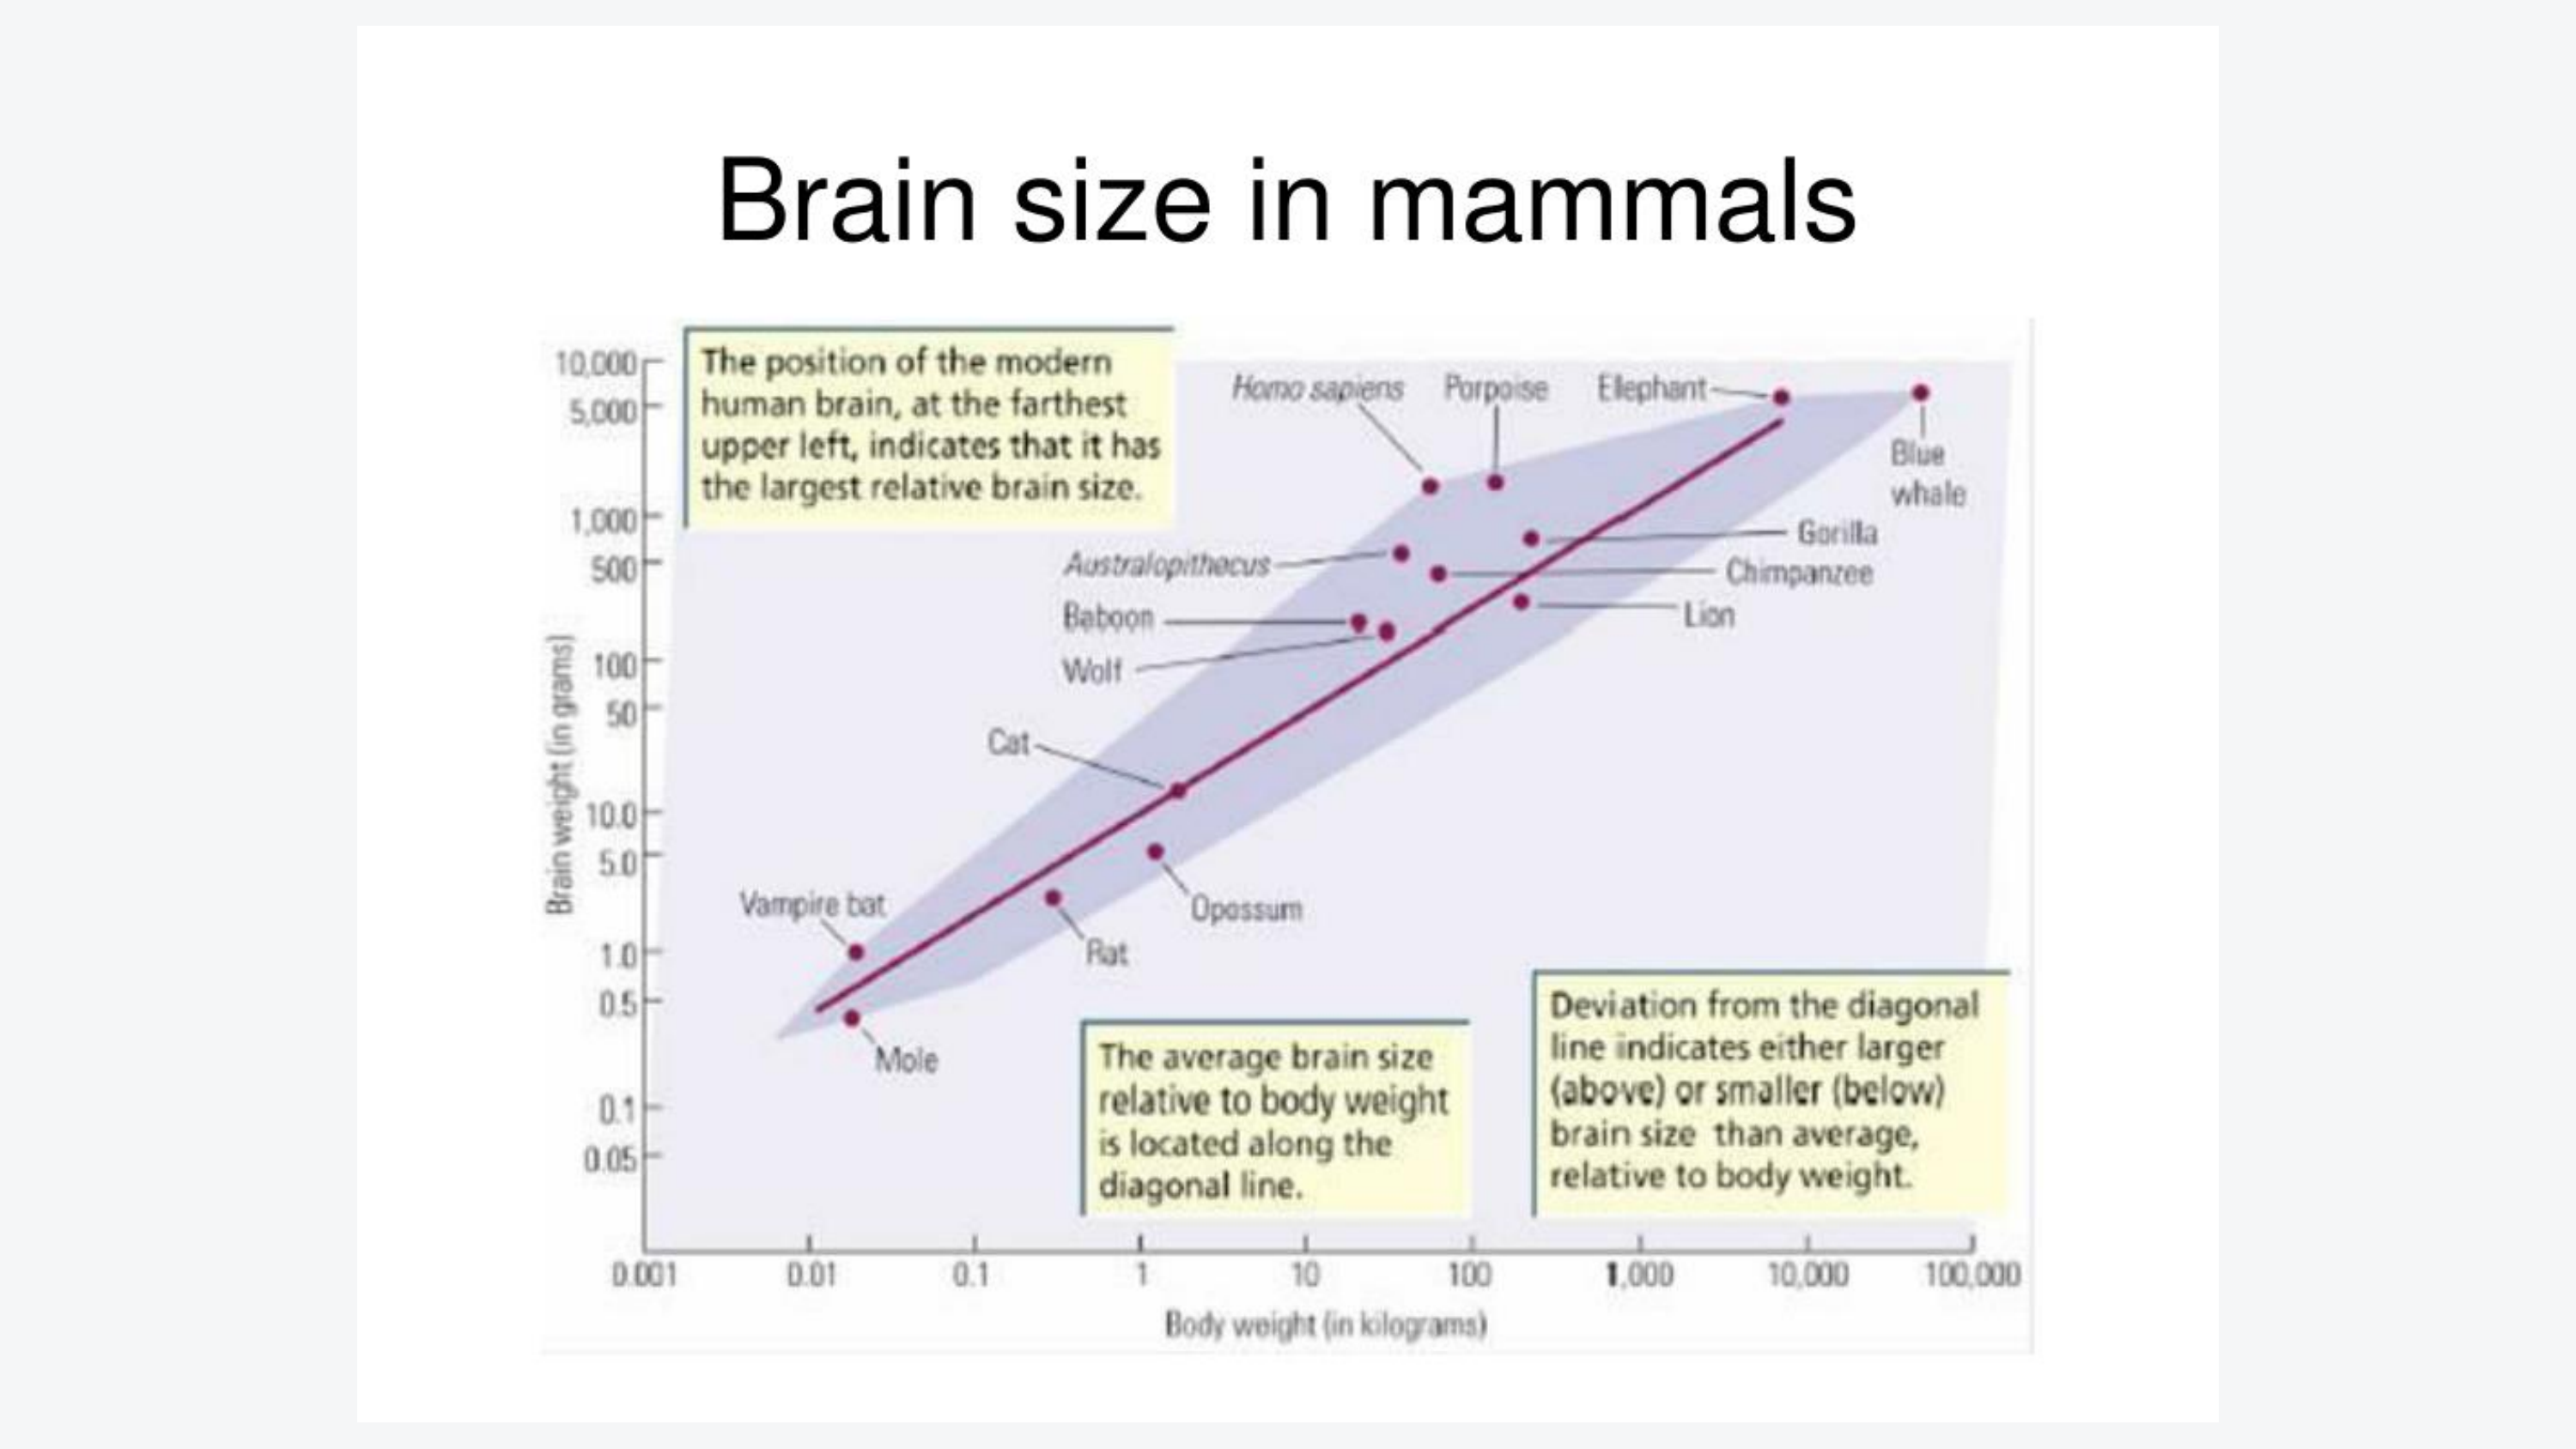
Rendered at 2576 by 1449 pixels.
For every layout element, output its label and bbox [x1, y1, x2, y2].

text_box [357, 26, 2219, 1422]
